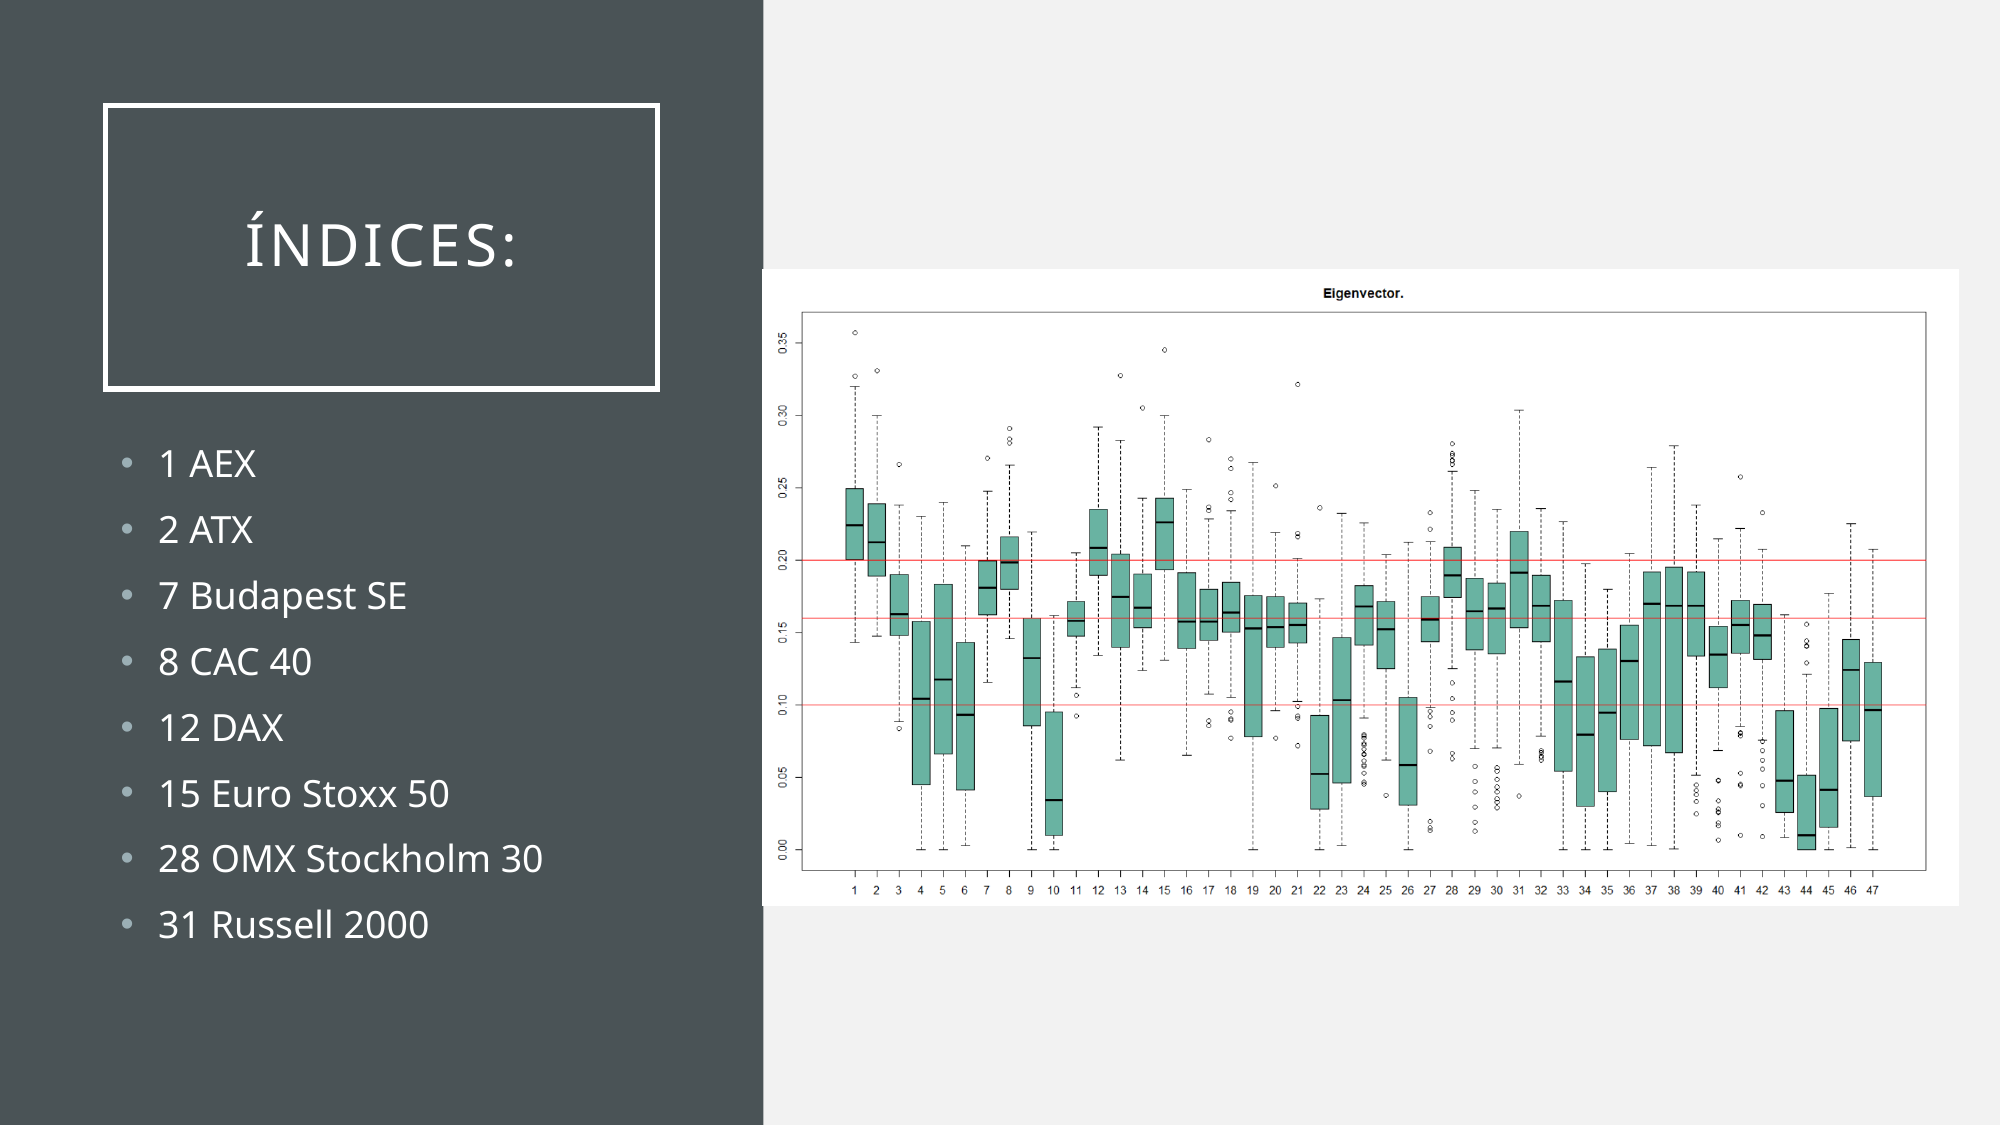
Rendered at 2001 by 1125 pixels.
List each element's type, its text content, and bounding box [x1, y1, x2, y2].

list 1 AEX 2 ATX 7 Budapest SE 8 CAC 40 12 DAX 15 Euro Stoxx 50 28 OMX Stockholm 30 31 Russell 2000 [105, 432, 658, 994]
text_box [764, 0, 2000, 1125]
text_box [0, 0, 764, 1125]
title Índices: [103, 103, 660, 392]
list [762, 269, 1959, 906]
